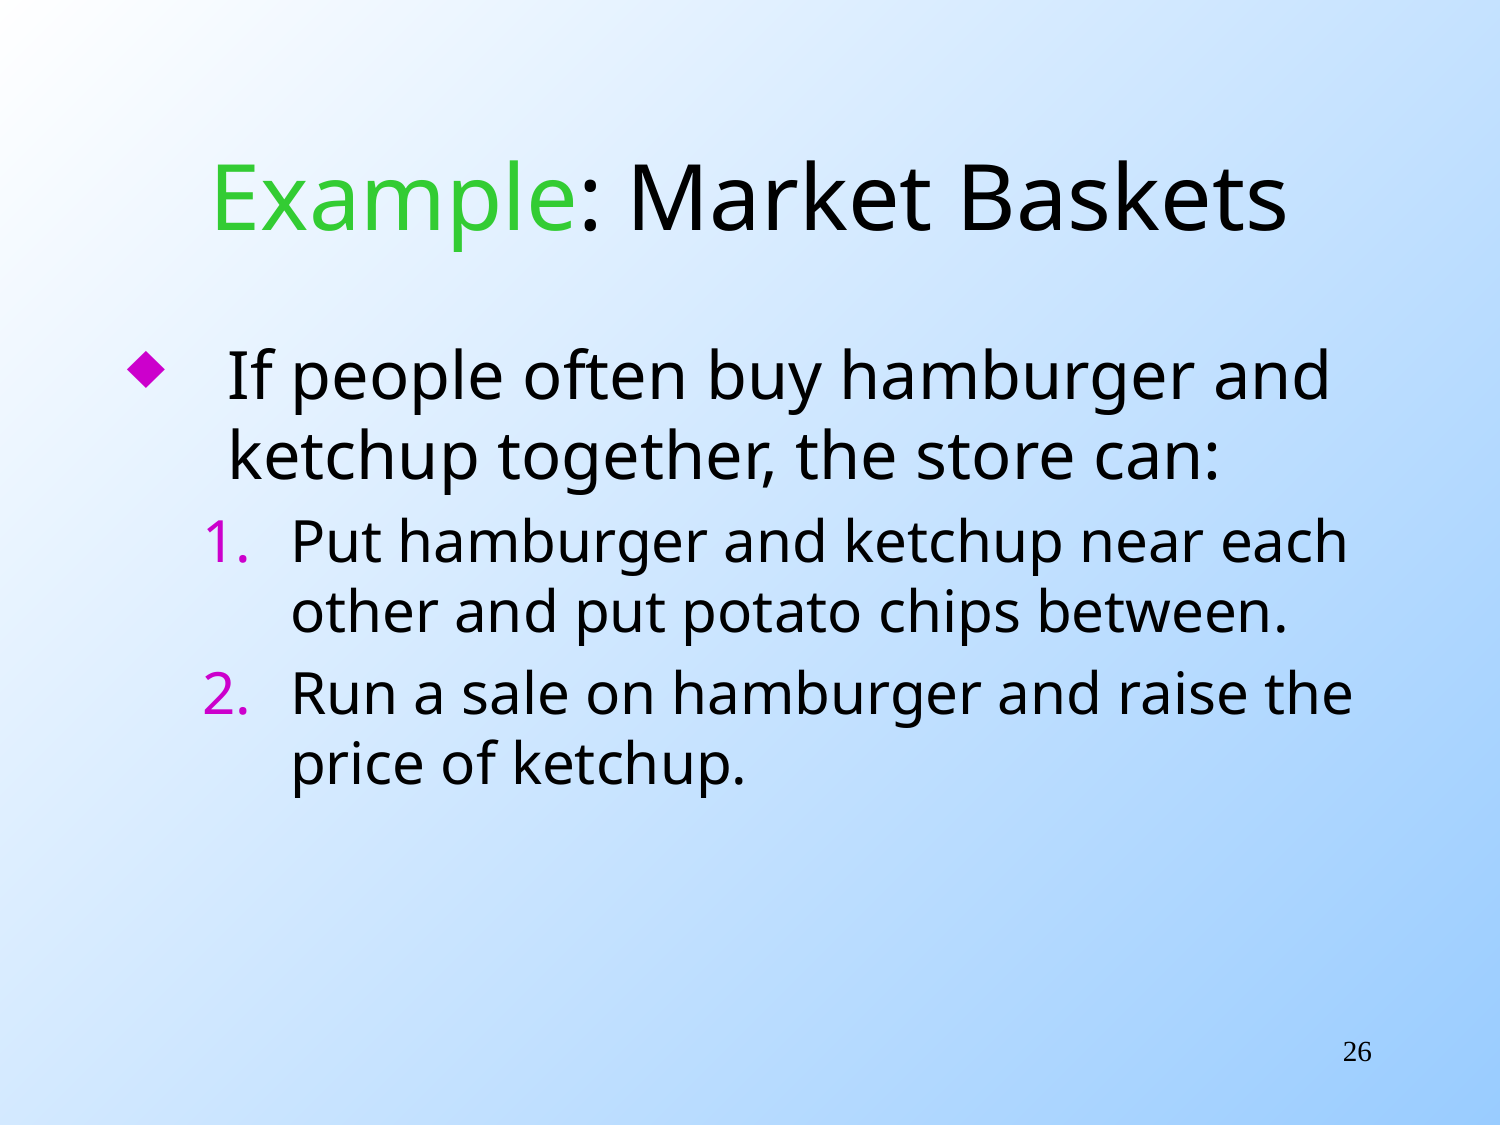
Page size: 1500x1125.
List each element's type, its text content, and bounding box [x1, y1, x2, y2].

slide_number 26 [1074, 1025, 1388, 1100]
title Example: Market Baskets [112, 99, 1388, 288]
list If people often buy hamburger and ketchup together, the store can: Put hamburger and ketchup near each other and put potato chips between. Run a sale on hamburger and raise the price of ketchup. [112, 324, 1388, 1000]
